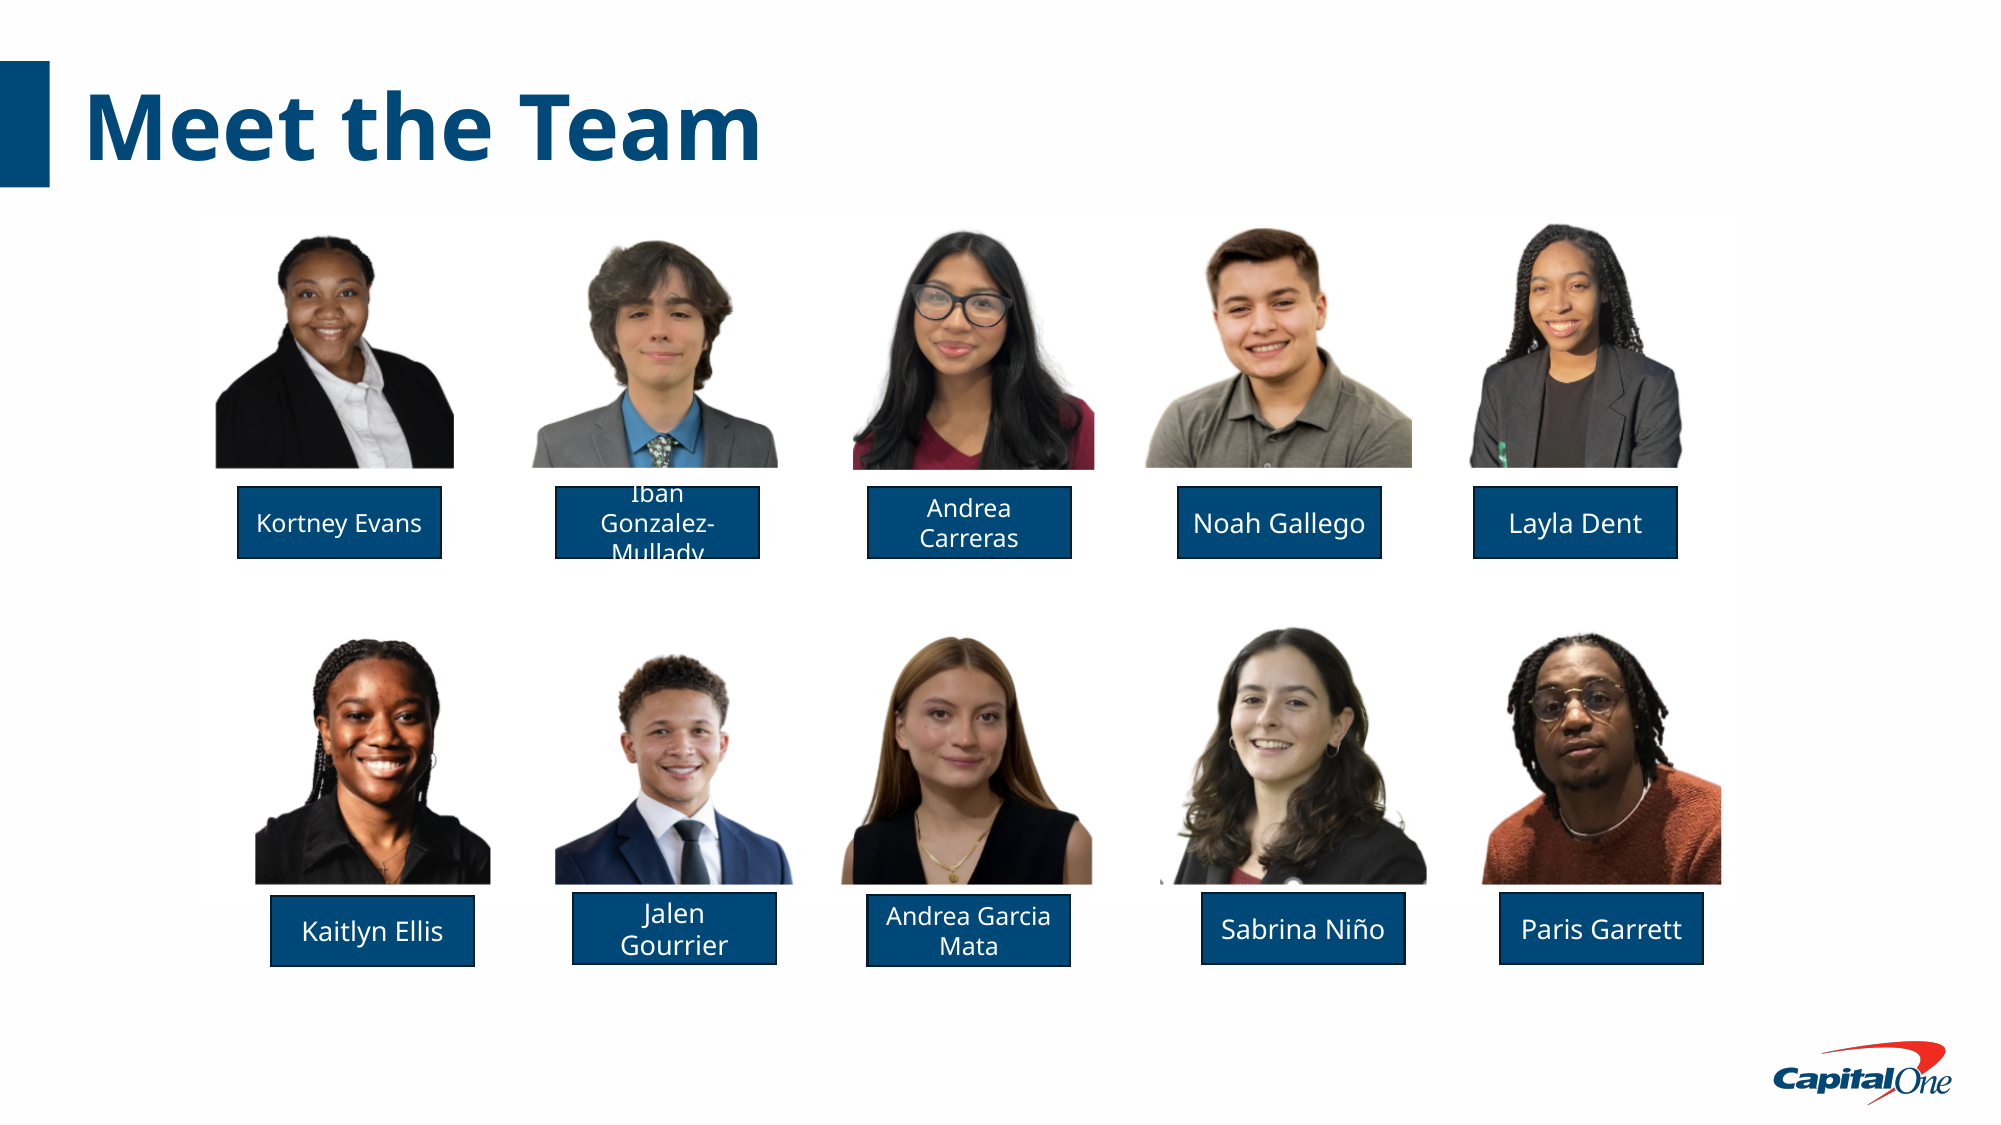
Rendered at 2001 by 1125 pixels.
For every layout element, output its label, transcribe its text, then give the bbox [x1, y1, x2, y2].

picture [1770, 1021, 1955, 1125]
text_box Meet the Team [67, 61, 969, 187]
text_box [200, 210, 1738, 967]
text_box [0, 60, 51, 188]
